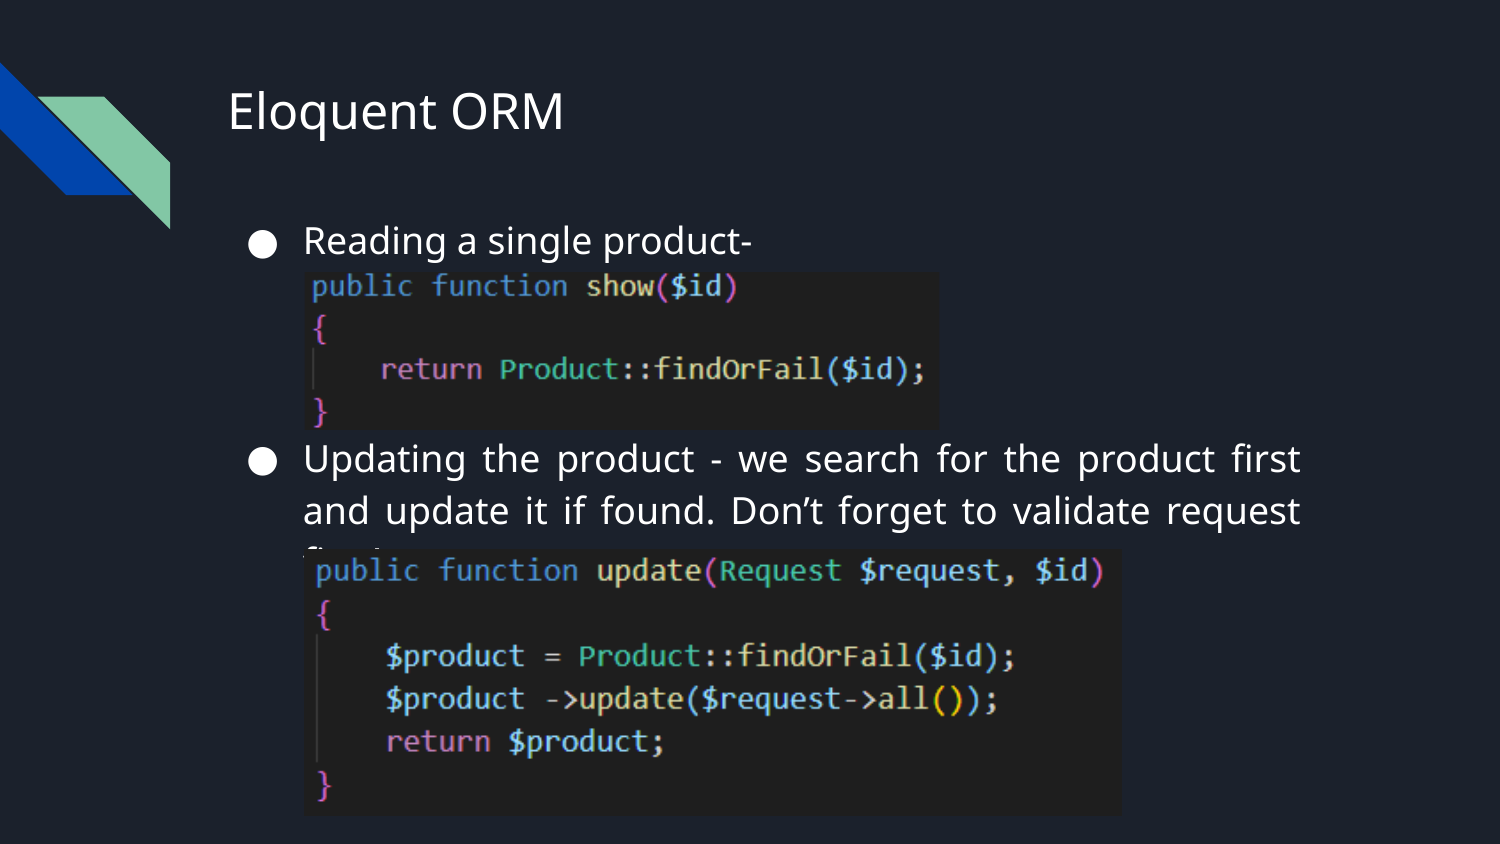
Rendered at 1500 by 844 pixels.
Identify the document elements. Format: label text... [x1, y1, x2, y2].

title Eloquent ORM [212, 64, 1368, 215]
picture [304, 272, 940, 430]
list Reading a single product- Updating the product - we search for the product first and update it if found. Don’t forget to validate request first! [212, 179, 1317, 801]
picture [304, 549, 1122, 816]
